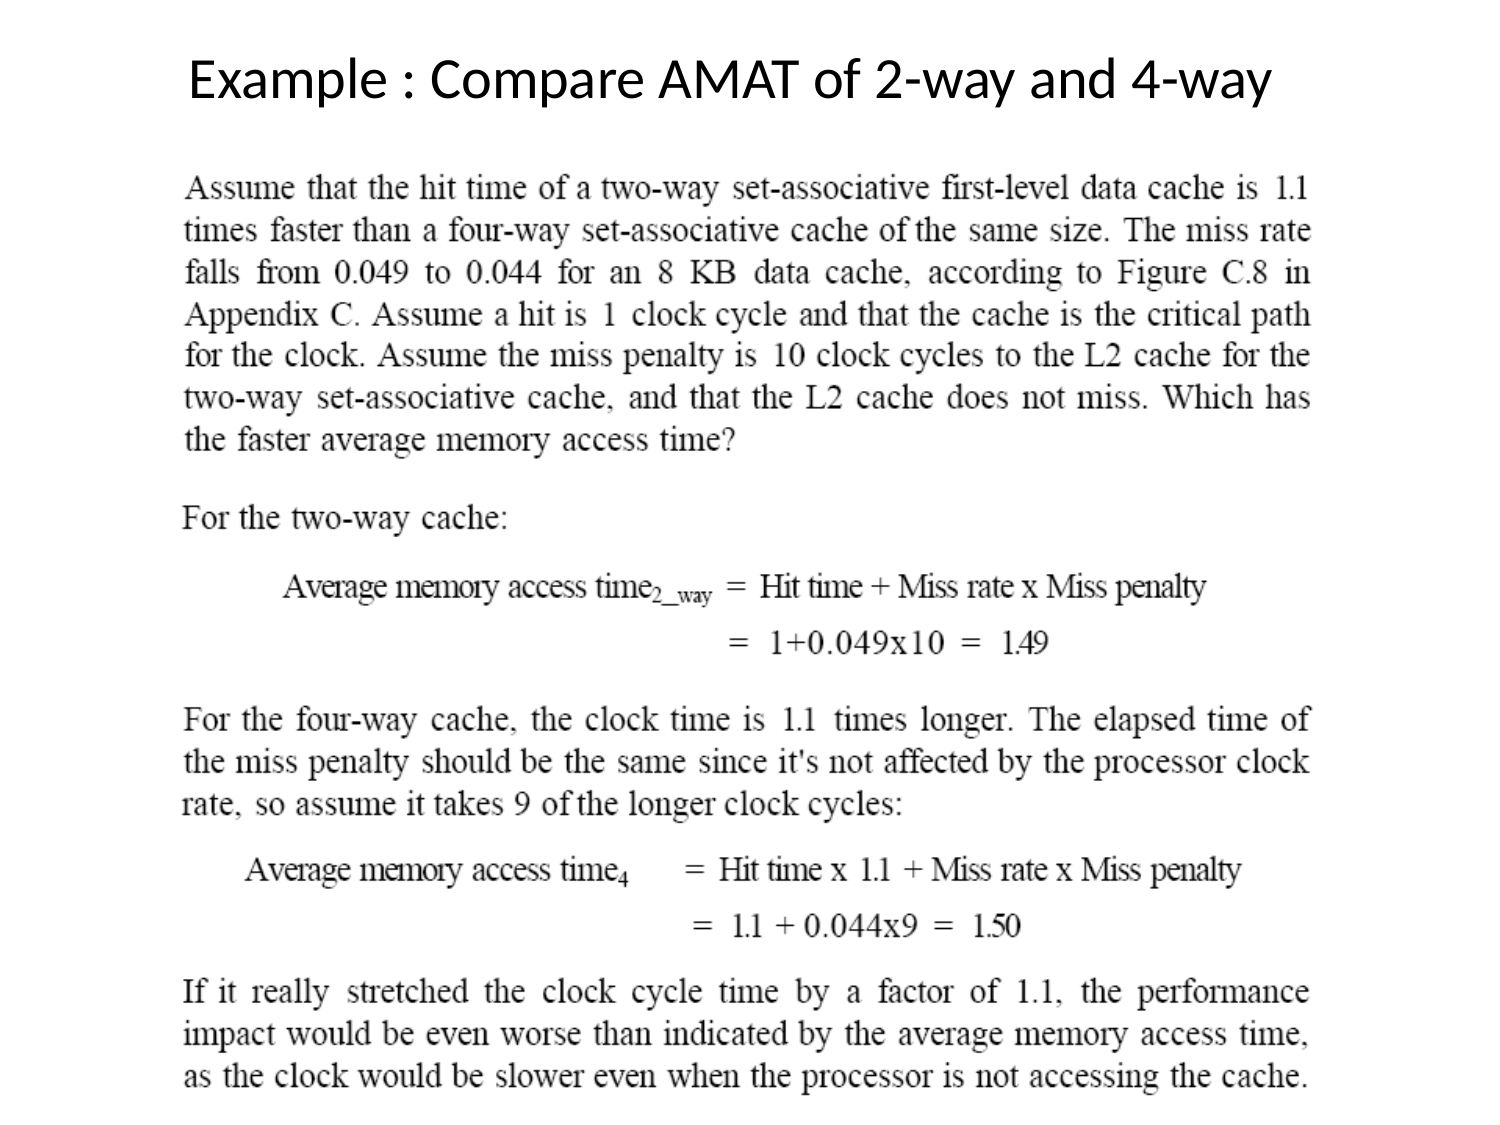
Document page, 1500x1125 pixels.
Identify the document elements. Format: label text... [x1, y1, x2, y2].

picture [165, 168, 1335, 1101]
text_box Example : Compare AMAT of 2-way and 4-way [62, 0, 1413, 150]
